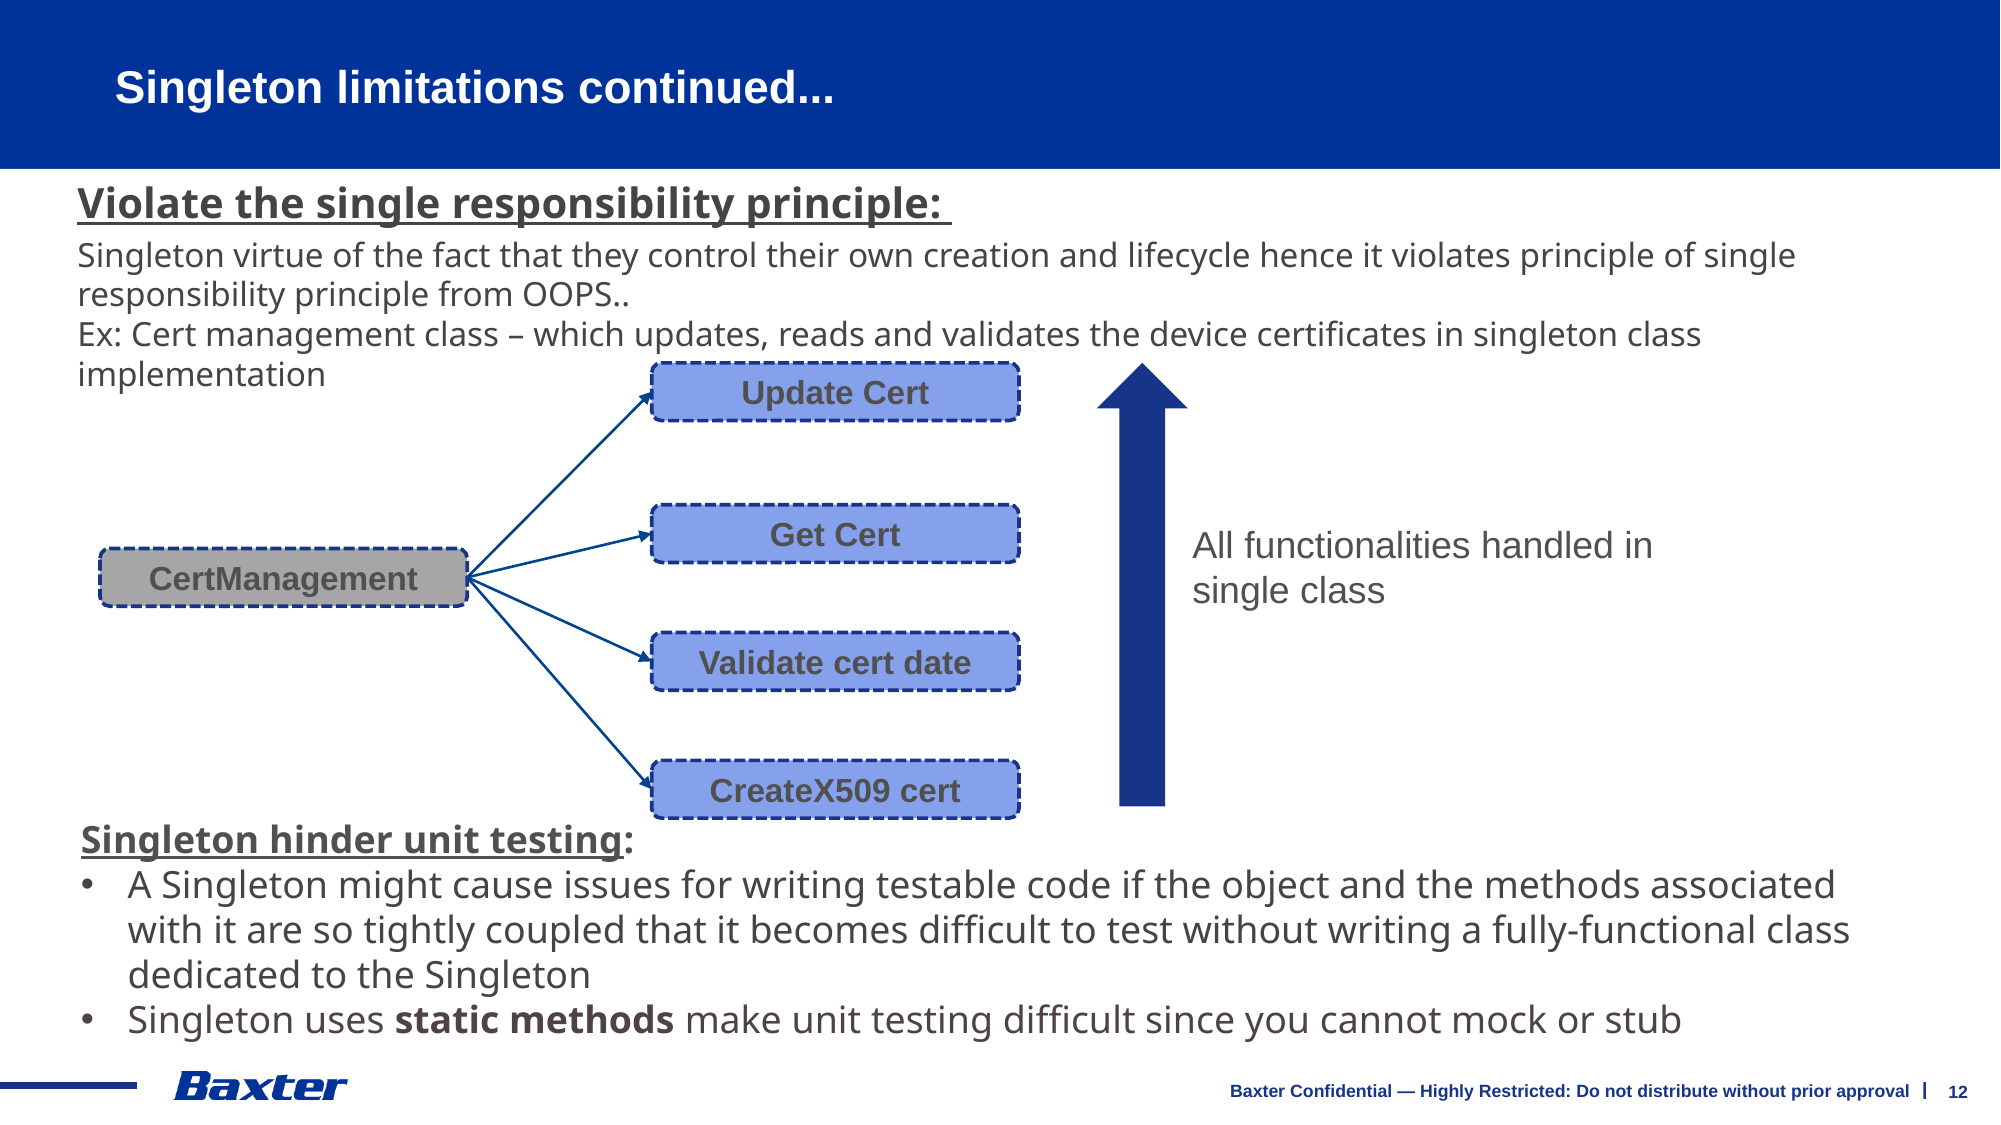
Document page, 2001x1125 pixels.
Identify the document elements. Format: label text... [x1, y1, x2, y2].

text_box Validate cert date [652, 631, 1021, 692]
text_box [467, 391, 652, 533]
text_box [1094, 361, 1191, 808]
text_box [467, 533, 652, 577]
text_box All functionalities handled in single class [1177, 513, 1685, 619]
slide_number 12 [1888, 1061, 1983, 1122]
text_box Get Cert [652, 503, 1021, 564]
title Singleton limitations continued... [99, 41, 868, 136]
text_box CertManagement [98, 547, 467, 608]
text_box Update Cert [650, 361, 1021, 422]
text_box Violate the single responsibility principle: Singleton virtue of the fact that they control their own creation and lifecycle hence it violates principle of single responsibility principle from OOPS.. Ex: Cert management class – which updates, reads and validates the device certificates in singleton class implementation [0, 169, 1886, 401]
text_box Singleton hinder unit testing: A Singleton might cause issues for writing testable code if the object and the methods associated with it are so tightly coupled that it becomes difficult to test without writing a fully-functional class dedicated to the Singleton Singleton uses static methods make unit testing difficult since you cannot mock or stub [0, 808, 1889, 1093]
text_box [467, 577, 652, 790]
footer Baxter Confidential — Highly Restricted: Do not distribute without prior approval [936, 1093, 1888, 1120]
picture [173, 1093, 348, 1100]
text_box CreateX509 cert [650, 759, 1021, 808]
